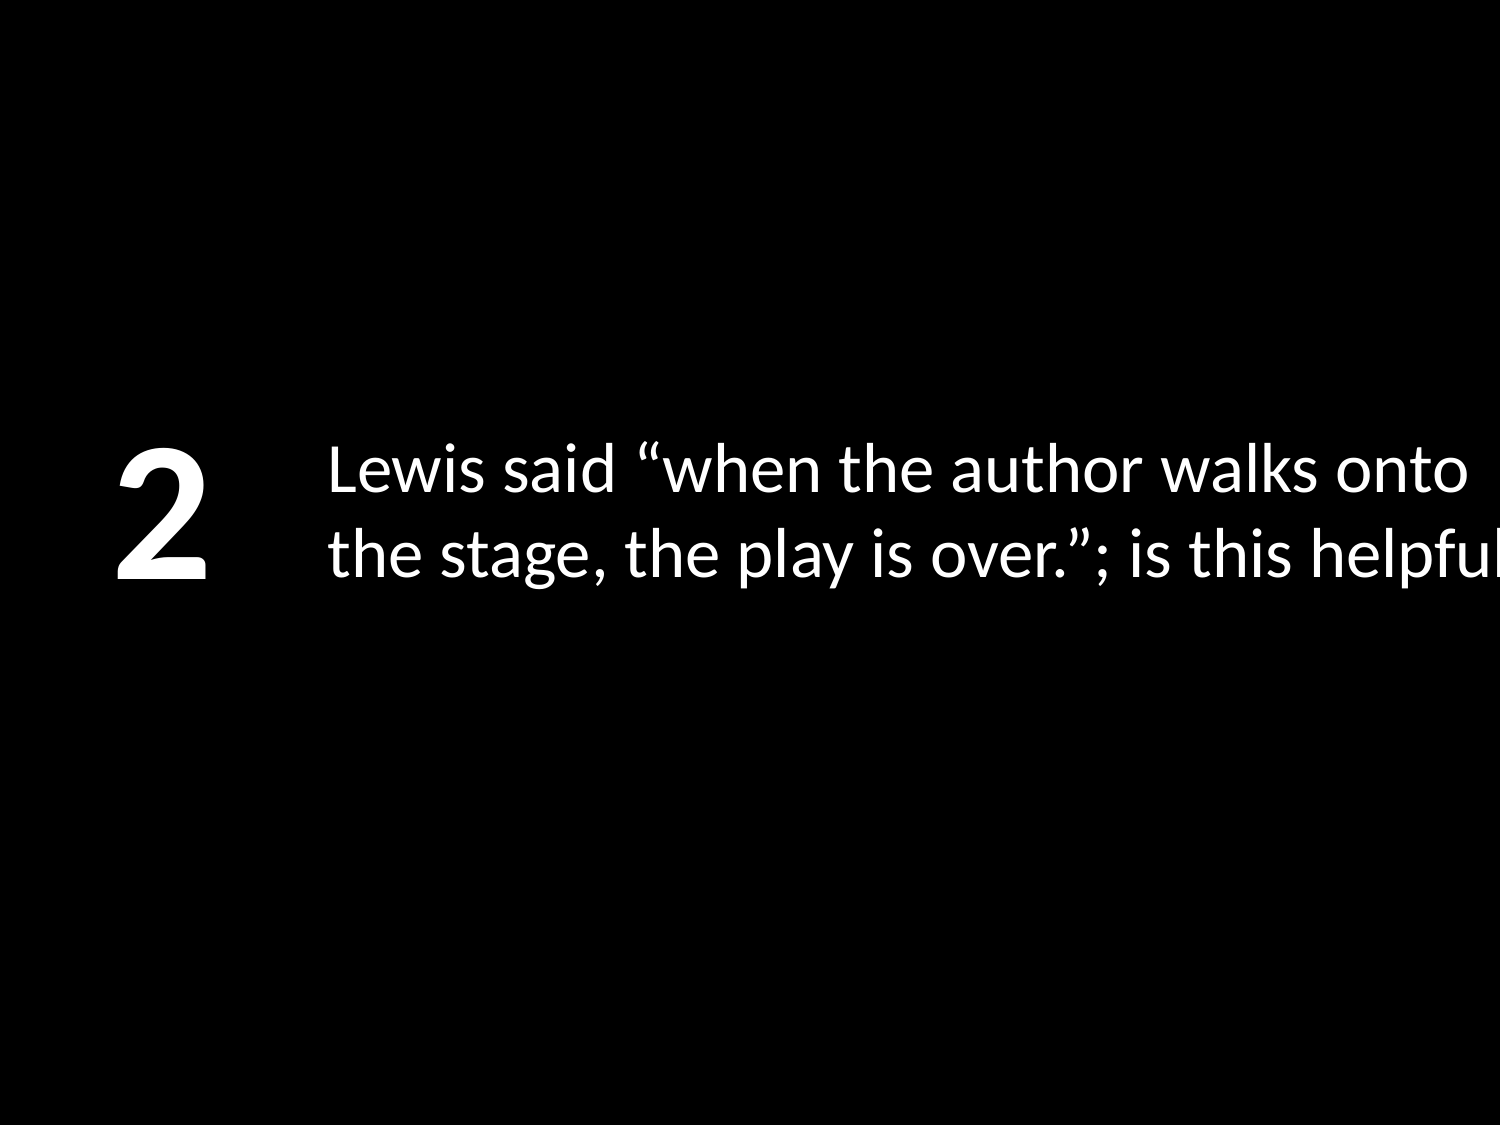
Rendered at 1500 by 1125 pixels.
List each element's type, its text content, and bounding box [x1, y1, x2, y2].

title Lewis said “when the author walks onto the stage, the play is over.”; is this helpful? [312, 412, 1500, 600]
list 2 [0, 262, 213, 738]
